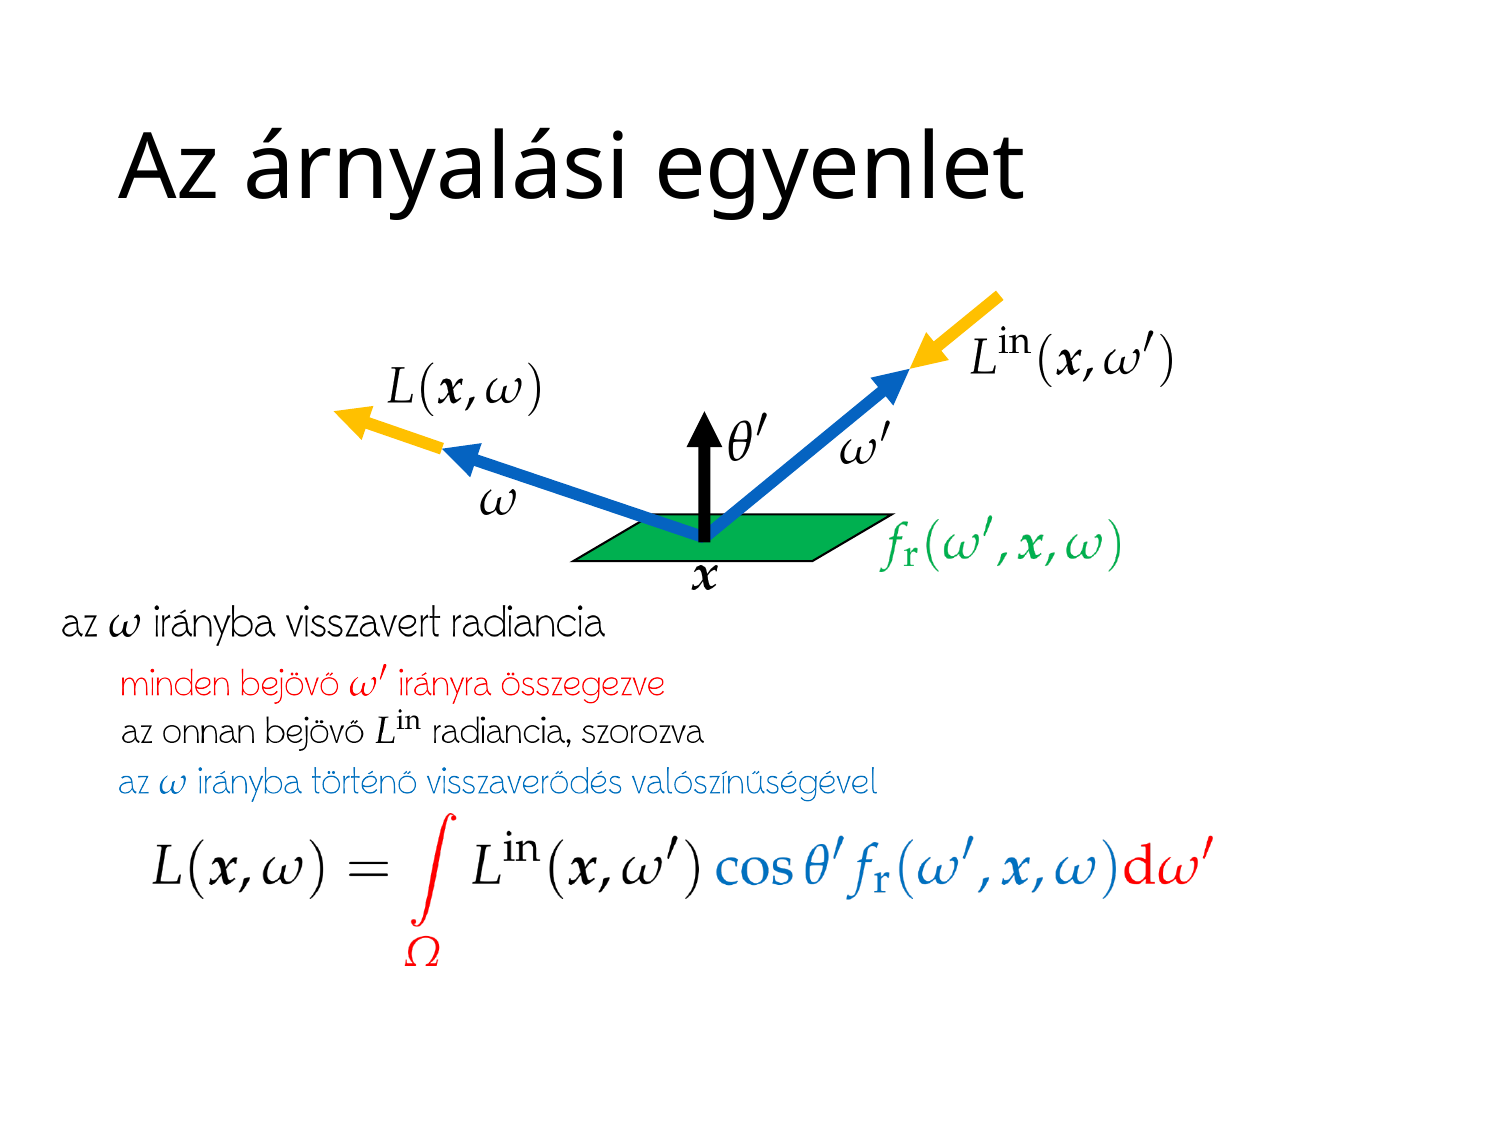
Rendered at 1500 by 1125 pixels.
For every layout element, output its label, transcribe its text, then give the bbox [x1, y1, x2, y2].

text_box [847, 368, 910, 420]
picture [840, 420, 890, 464]
text_box [909, 295, 1000, 369]
picture [691, 565, 718, 591]
picture [387, 362, 540, 416]
text_box [698, 411, 711, 543]
picture [727, 412, 767, 461]
picture [970, 326, 1172, 387]
picture [62, 605, 605, 646]
picture [122, 709, 704, 751]
picture [480, 489, 516, 515]
text_box [573, 514, 892, 562]
text_box [333, 409, 442, 449]
picture [152, 813, 1214, 966]
picture [119, 767, 877, 802]
picture [879, 515, 1120, 572]
text_box [442, 446, 704, 538]
title Az árnyalási egyenlet [103, 59, 1397, 278]
picture [122, 664, 664, 704]
